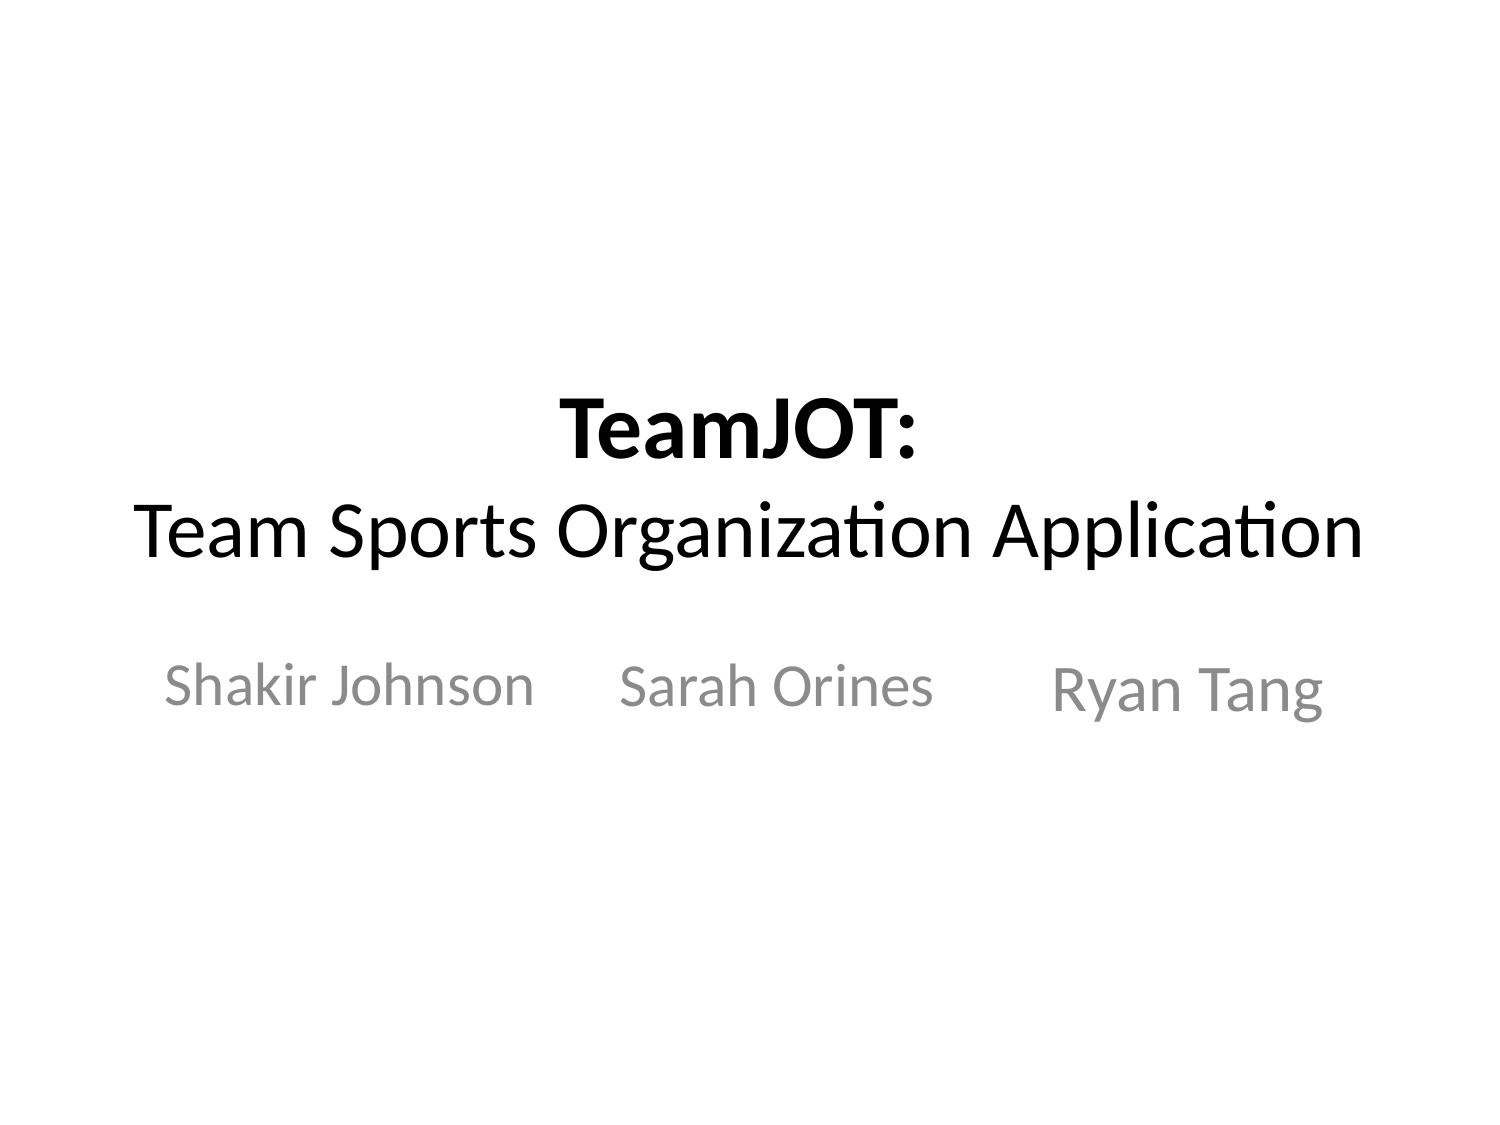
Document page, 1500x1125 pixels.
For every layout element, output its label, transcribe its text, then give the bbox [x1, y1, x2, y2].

title TeamJOT: Team Sports Organization Application [112, 349, 1388, 591]
subtitle Ryan Tang [1036, 637, 1390, 744]
text_box Shakir Johnson [149, 636, 570, 743]
text_box Sarah Orines [604, 637, 958, 744]
